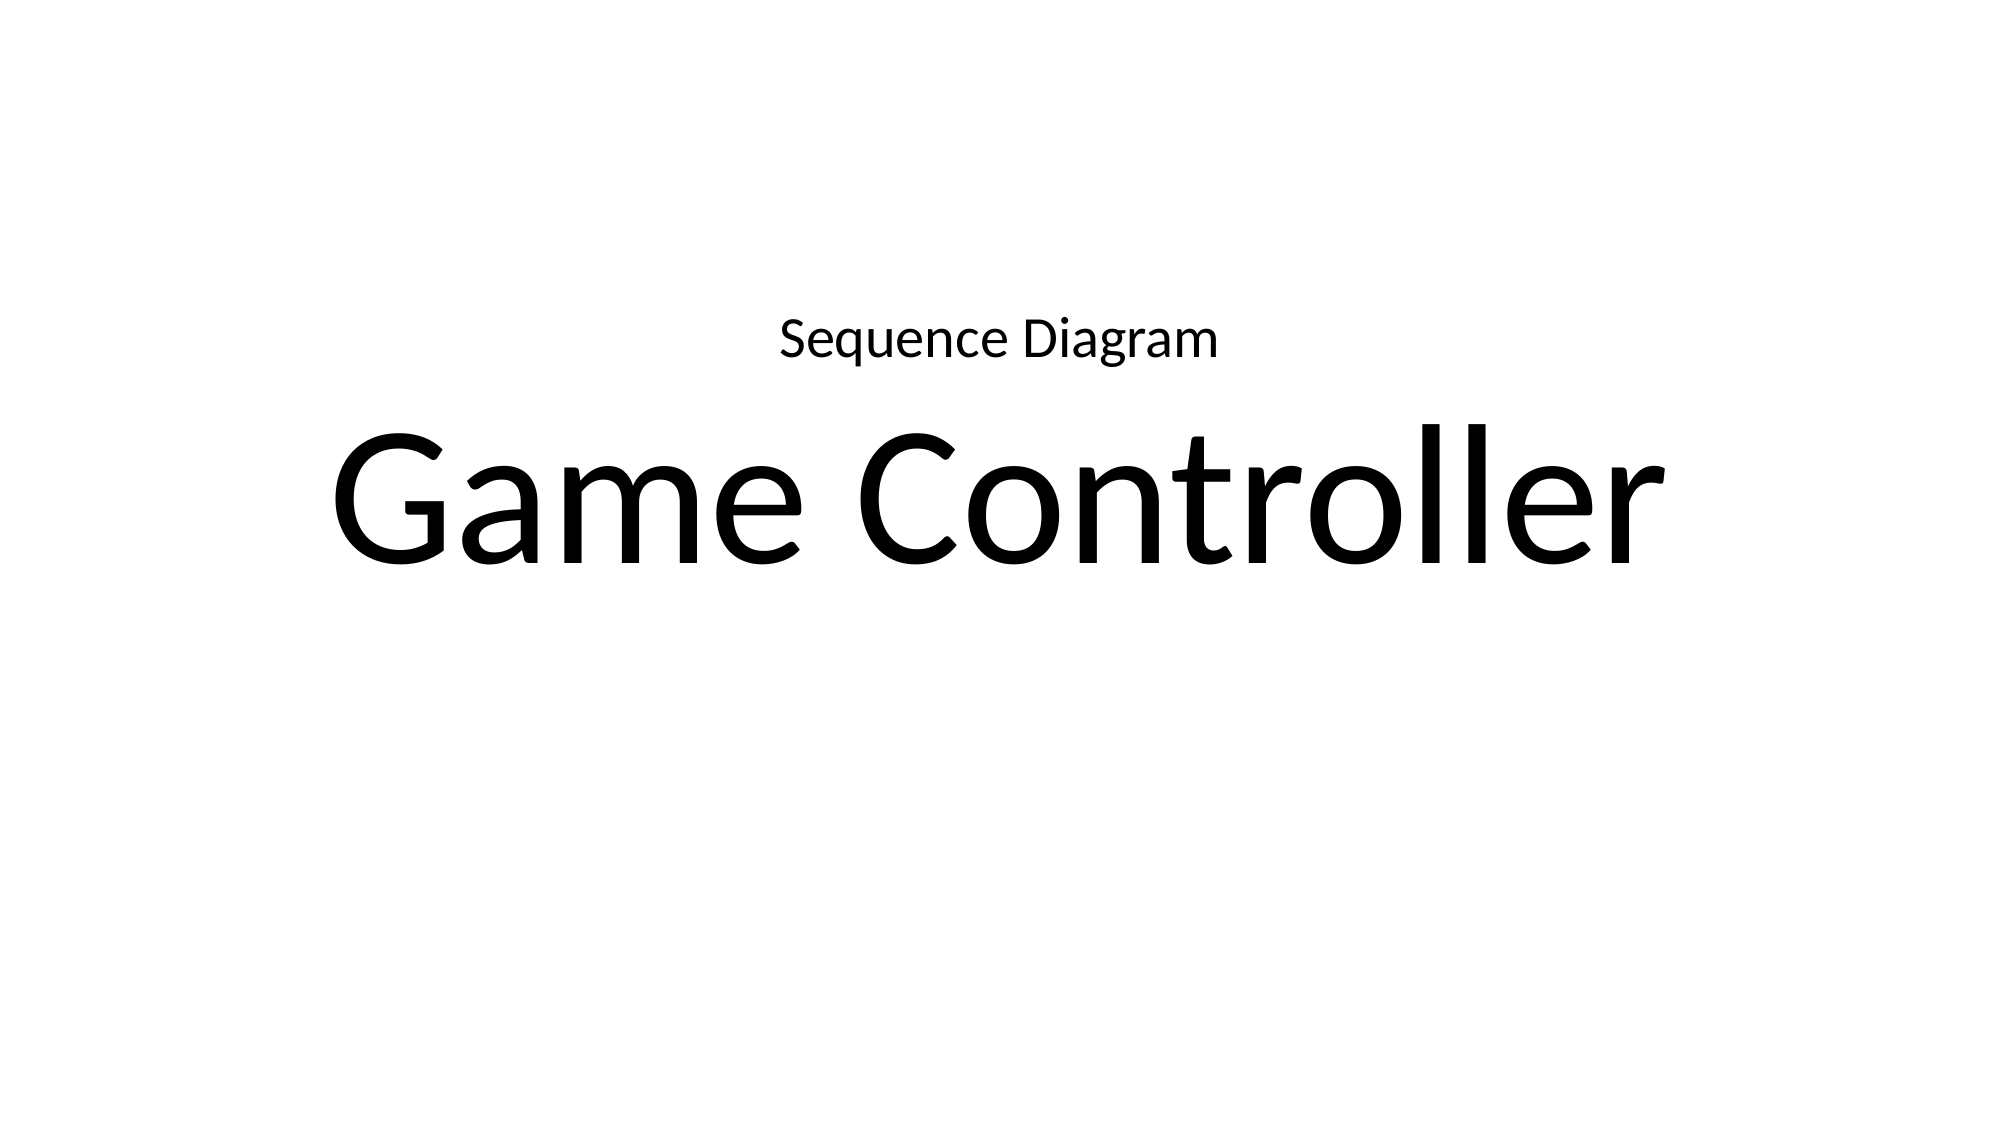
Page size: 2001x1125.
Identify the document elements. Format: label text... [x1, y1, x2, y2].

list Sequence Diagram Game Controller [137, 299, 1863, 1014]
